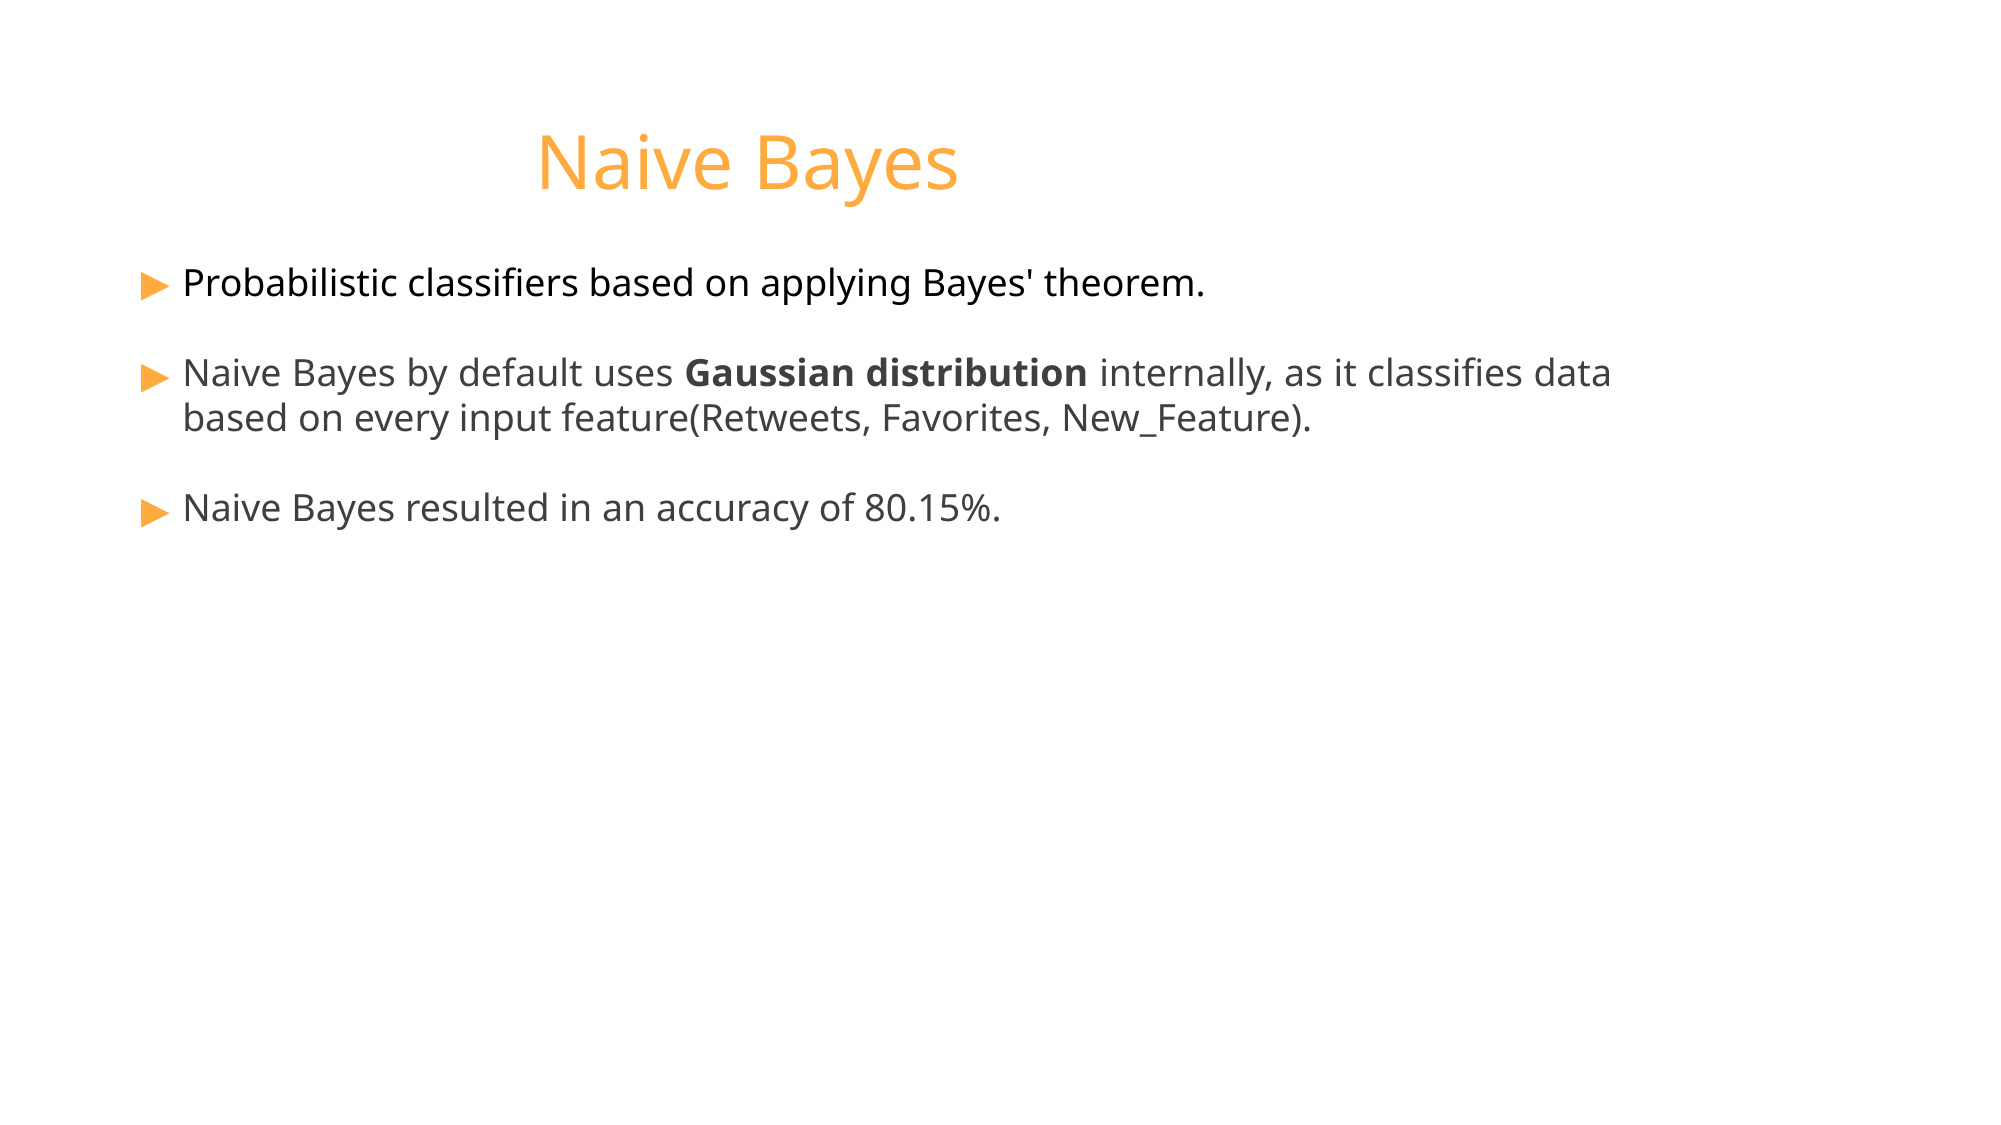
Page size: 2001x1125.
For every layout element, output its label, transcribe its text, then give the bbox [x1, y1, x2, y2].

list Probabilistic classifiers based on applying Bayes' theorem. Naive Bayes by default uses Gaussian distribution internally, as it classifies data based on every input feature(Retweets, Favorites, New_Feature). Naive Bayes resulted in an accuracy of 80.15%. [111, 244, 1628, 1023]
title Naive Bayes [111, 99, 1522, 244]
